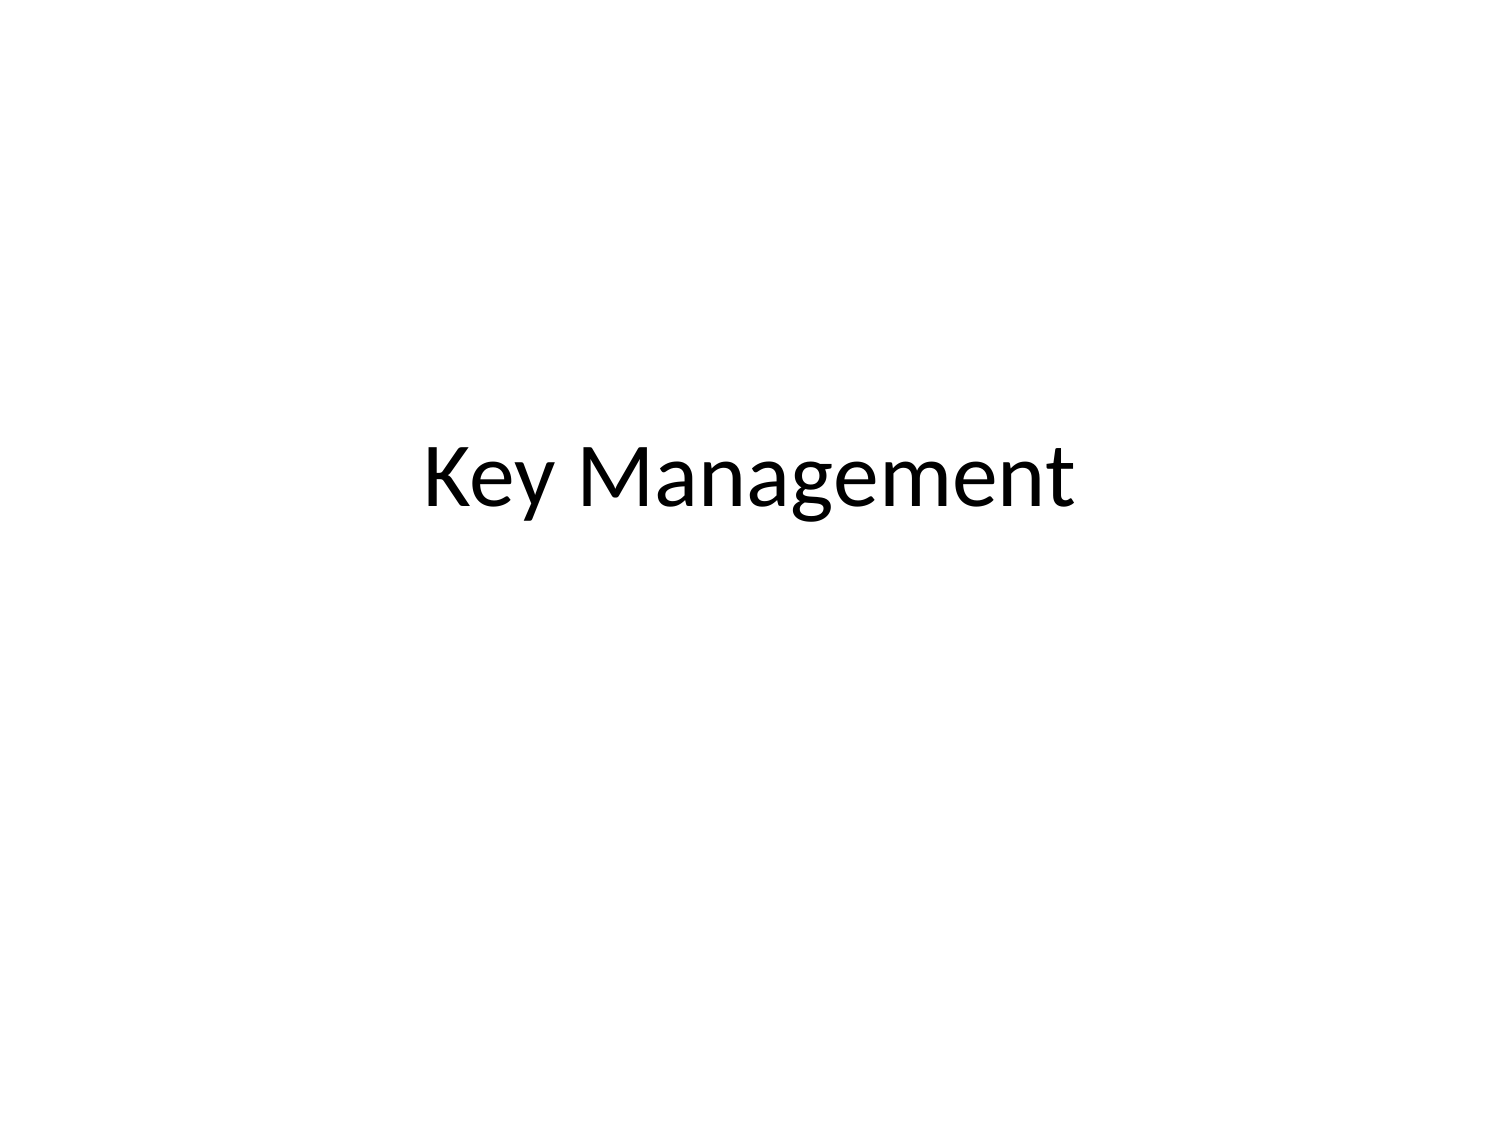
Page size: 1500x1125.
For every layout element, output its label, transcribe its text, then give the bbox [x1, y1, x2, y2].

title Key Management [112, 349, 1388, 591]
